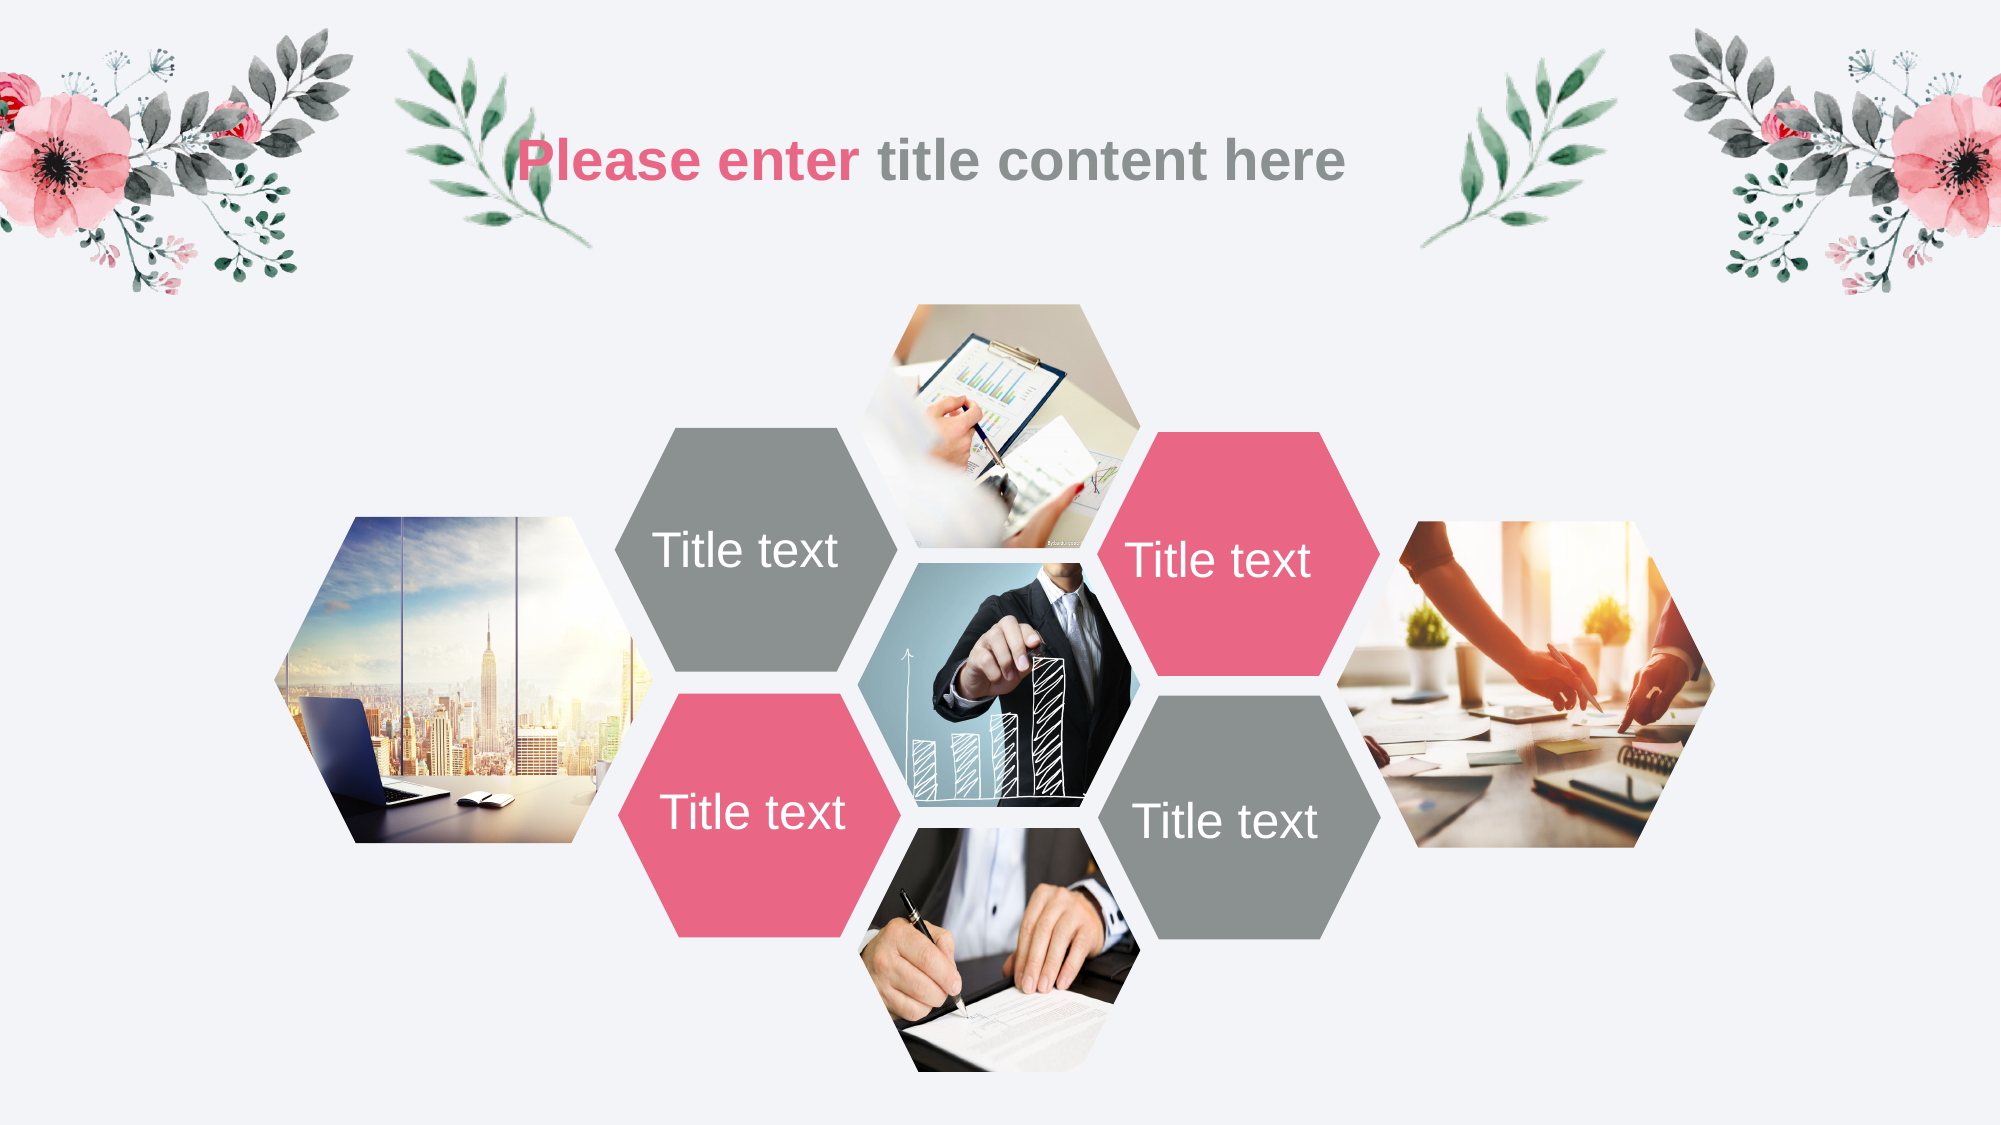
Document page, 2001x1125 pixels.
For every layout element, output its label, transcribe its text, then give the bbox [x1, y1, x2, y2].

text_box [616, 692, 903, 939]
picture [0, 7, 612, 295]
text_box Title text [1109, 519, 1326, 595]
text_box Please enter title content here [612, 115, 1362, 200]
text_box [273, 515, 655, 845]
text_box [613, 426, 899, 673]
text_box [856, 561, 1142, 808]
text_box Title text [1116, 781, 1334, 857]
text_box [1113, 431, 1382, 677]
text_box Title text [643, 772, 861, 847]
text_box Title text [636, 510, 854, 585]
text_box [856, 827, 1142, 1073]
text_box [1095, 527, 1109, 581]
text_box [1096, 694, 1382, 941]
picture [1401, 7, 2001, 295]
text_box [856, 303, 1142, 550]
text_box [1335, 520, 1717, 849]
